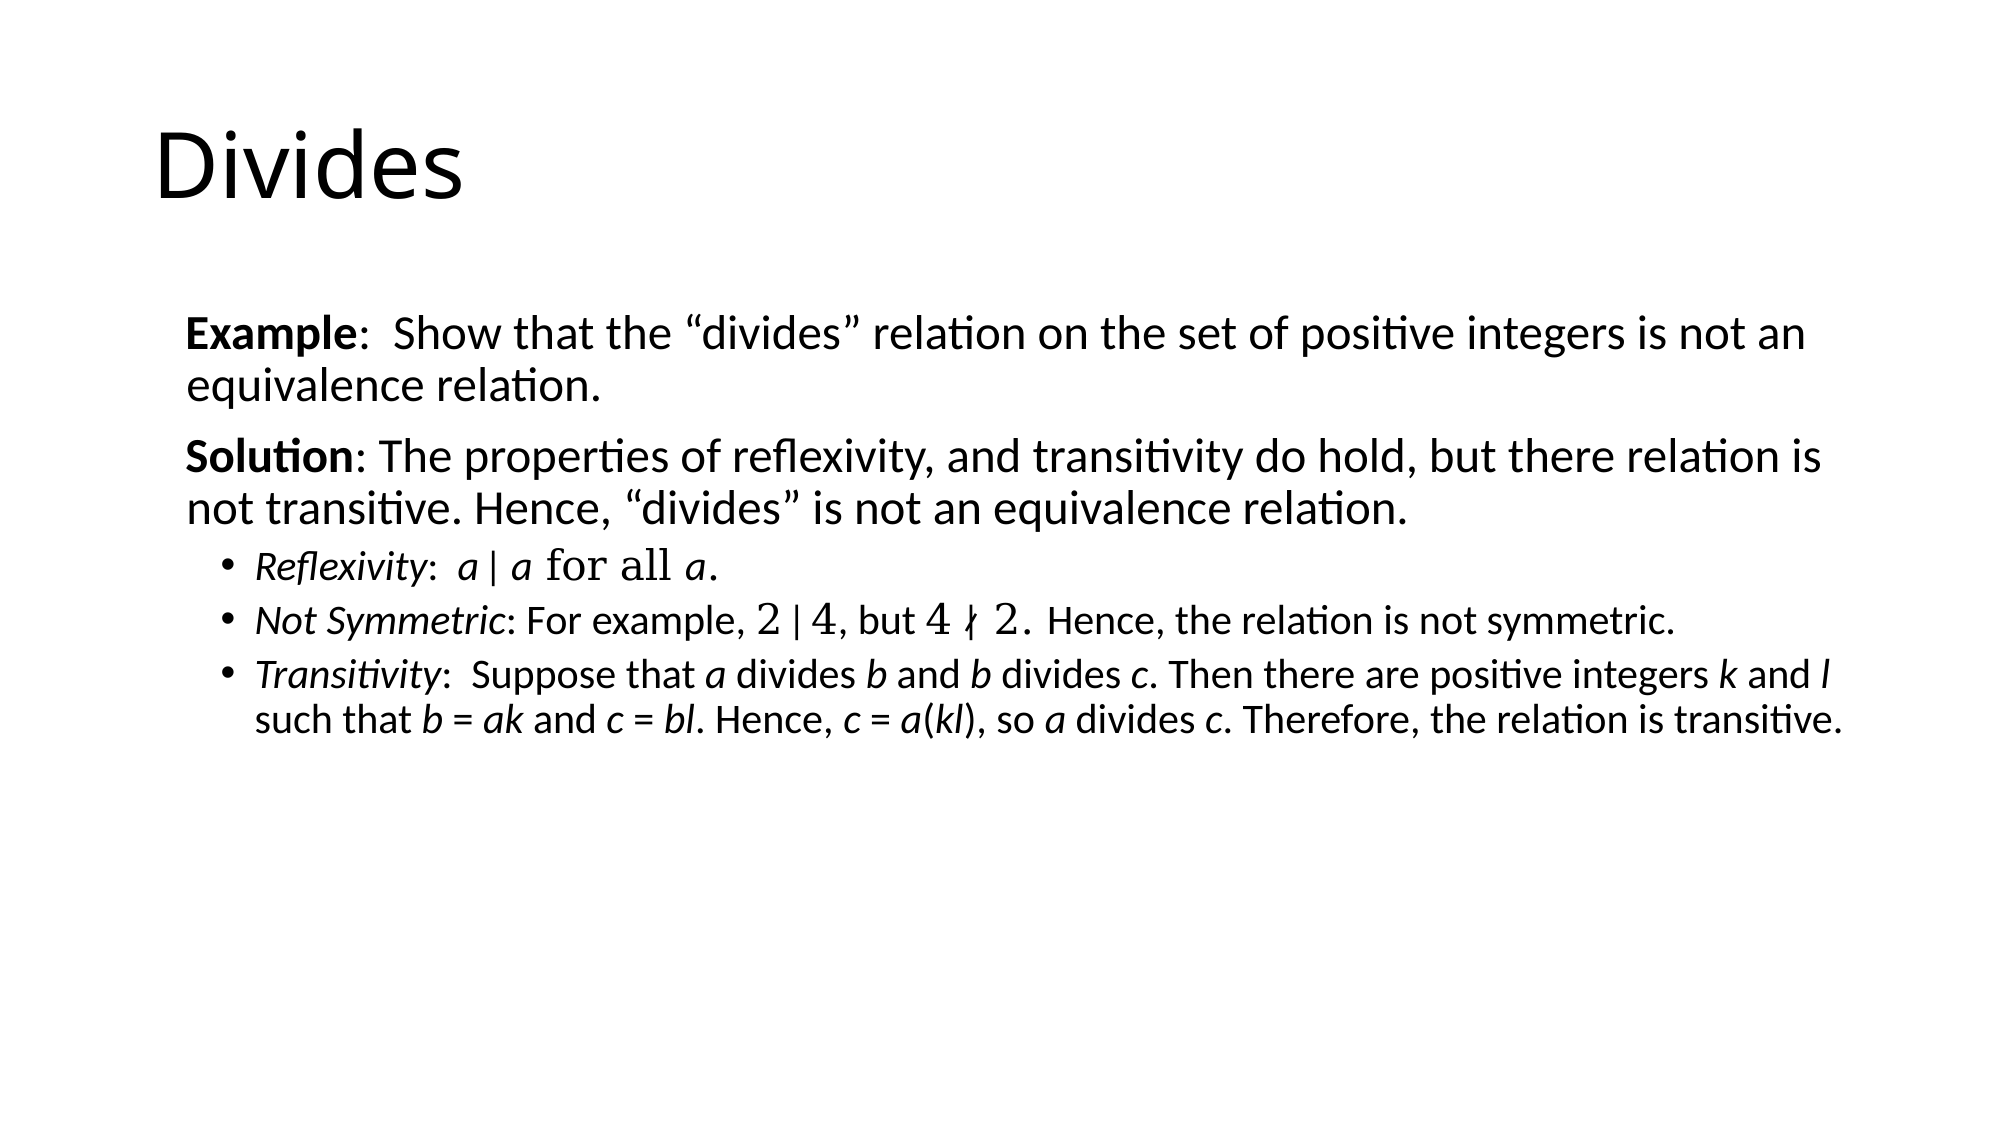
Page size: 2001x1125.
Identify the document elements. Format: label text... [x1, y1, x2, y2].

title Divides [137, 59, 1863, 278]
list Example: Show that the “divides” relation on the set of positive integers is not an equivalence relation. Solution: The properties of reflexivity, and transitivity do hold, but there relation is not transitive. Hence, “divides” is not an equivalence relation. Reflexivity: a ∣ a for all a. Not Symmetric: For example, 2 ∣ 4, but 4 ∤ 2. Hence, the relation is not symmetric. Transitivity: Suppose that a divides b and b divides c. Then there are positive integers k and l such that b = ak and c = bl. Hence, c = a(kl), so a divides c. Therefore, the relation is transitive. [137, 299, 1863, 1014]
